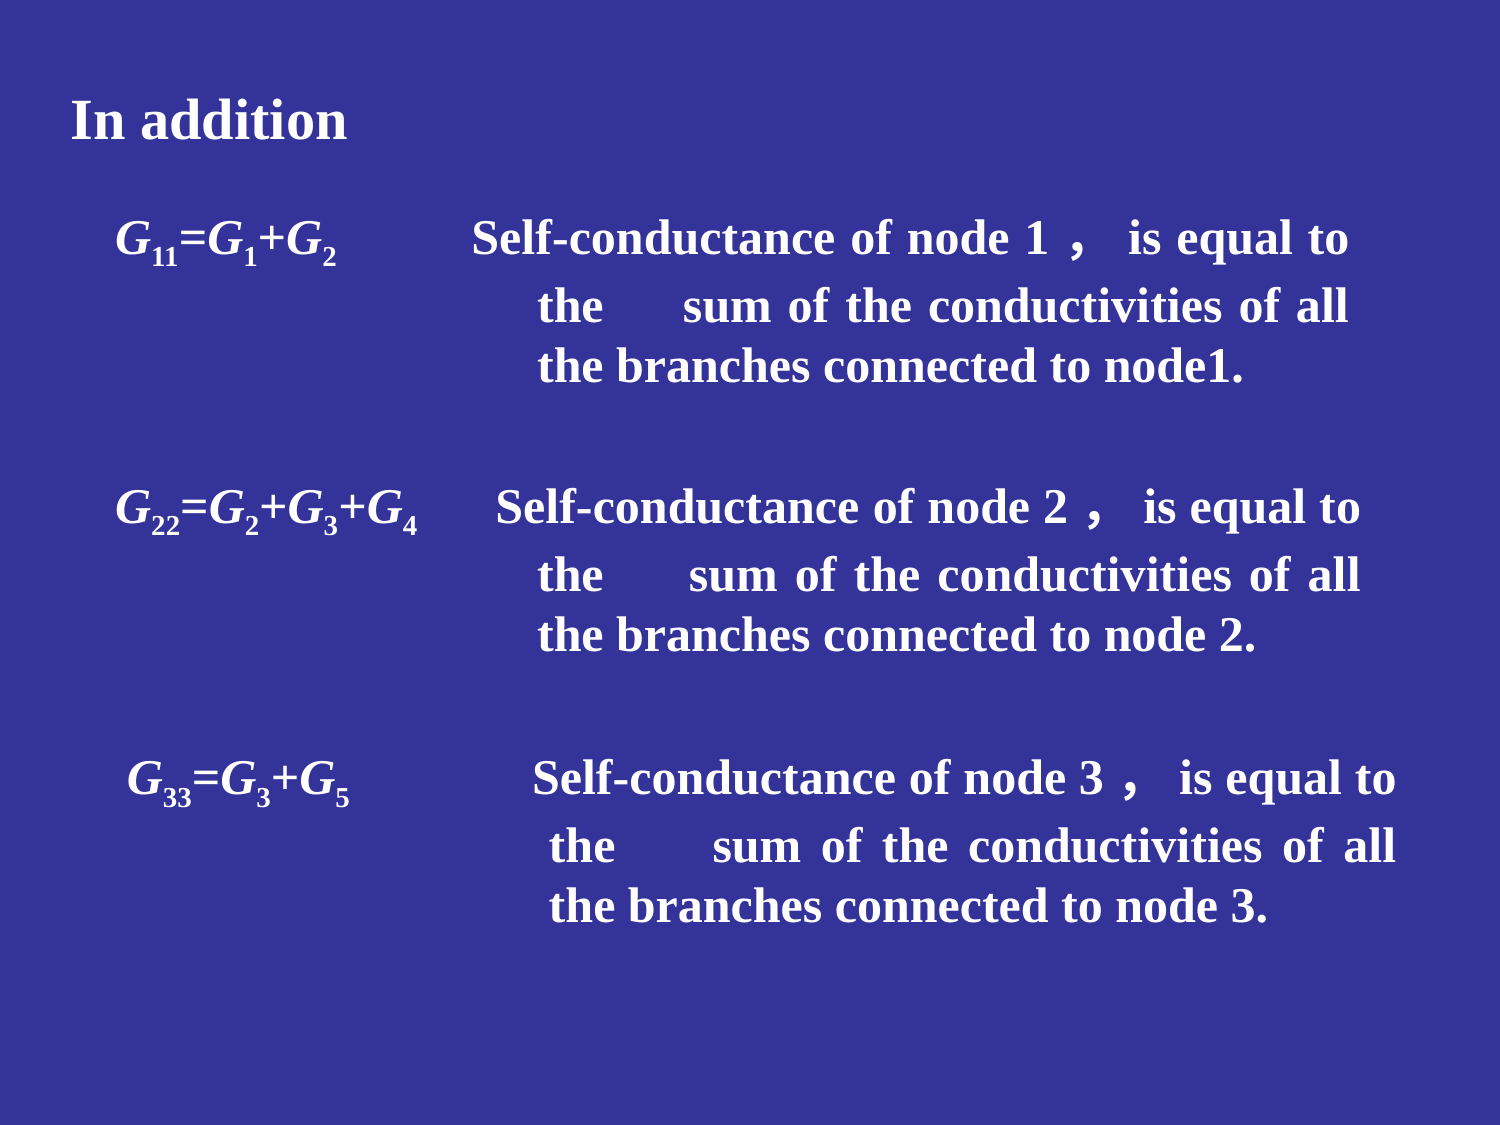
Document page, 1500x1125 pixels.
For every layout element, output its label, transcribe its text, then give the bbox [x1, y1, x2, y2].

text_box G11=G1+G2 Self-conductance of node 1，is equal to the sum of the conductivities of all the branches connected to node1. [100, 196, 1365, 400]
text_box In addition [55, 73, 368, 159]
text_box G22=G2+G3+G4 Self-conductance of node 2，is equal to the sum of the conductivities of all the branches connected to node 2. [100, 465, 1377, 669]
text_box G33=G3+G5 Self-conductance of node 3，is equal to the sum of the conductivities of all the branches connected to node 3. [112, 737, 1412, 1026]
